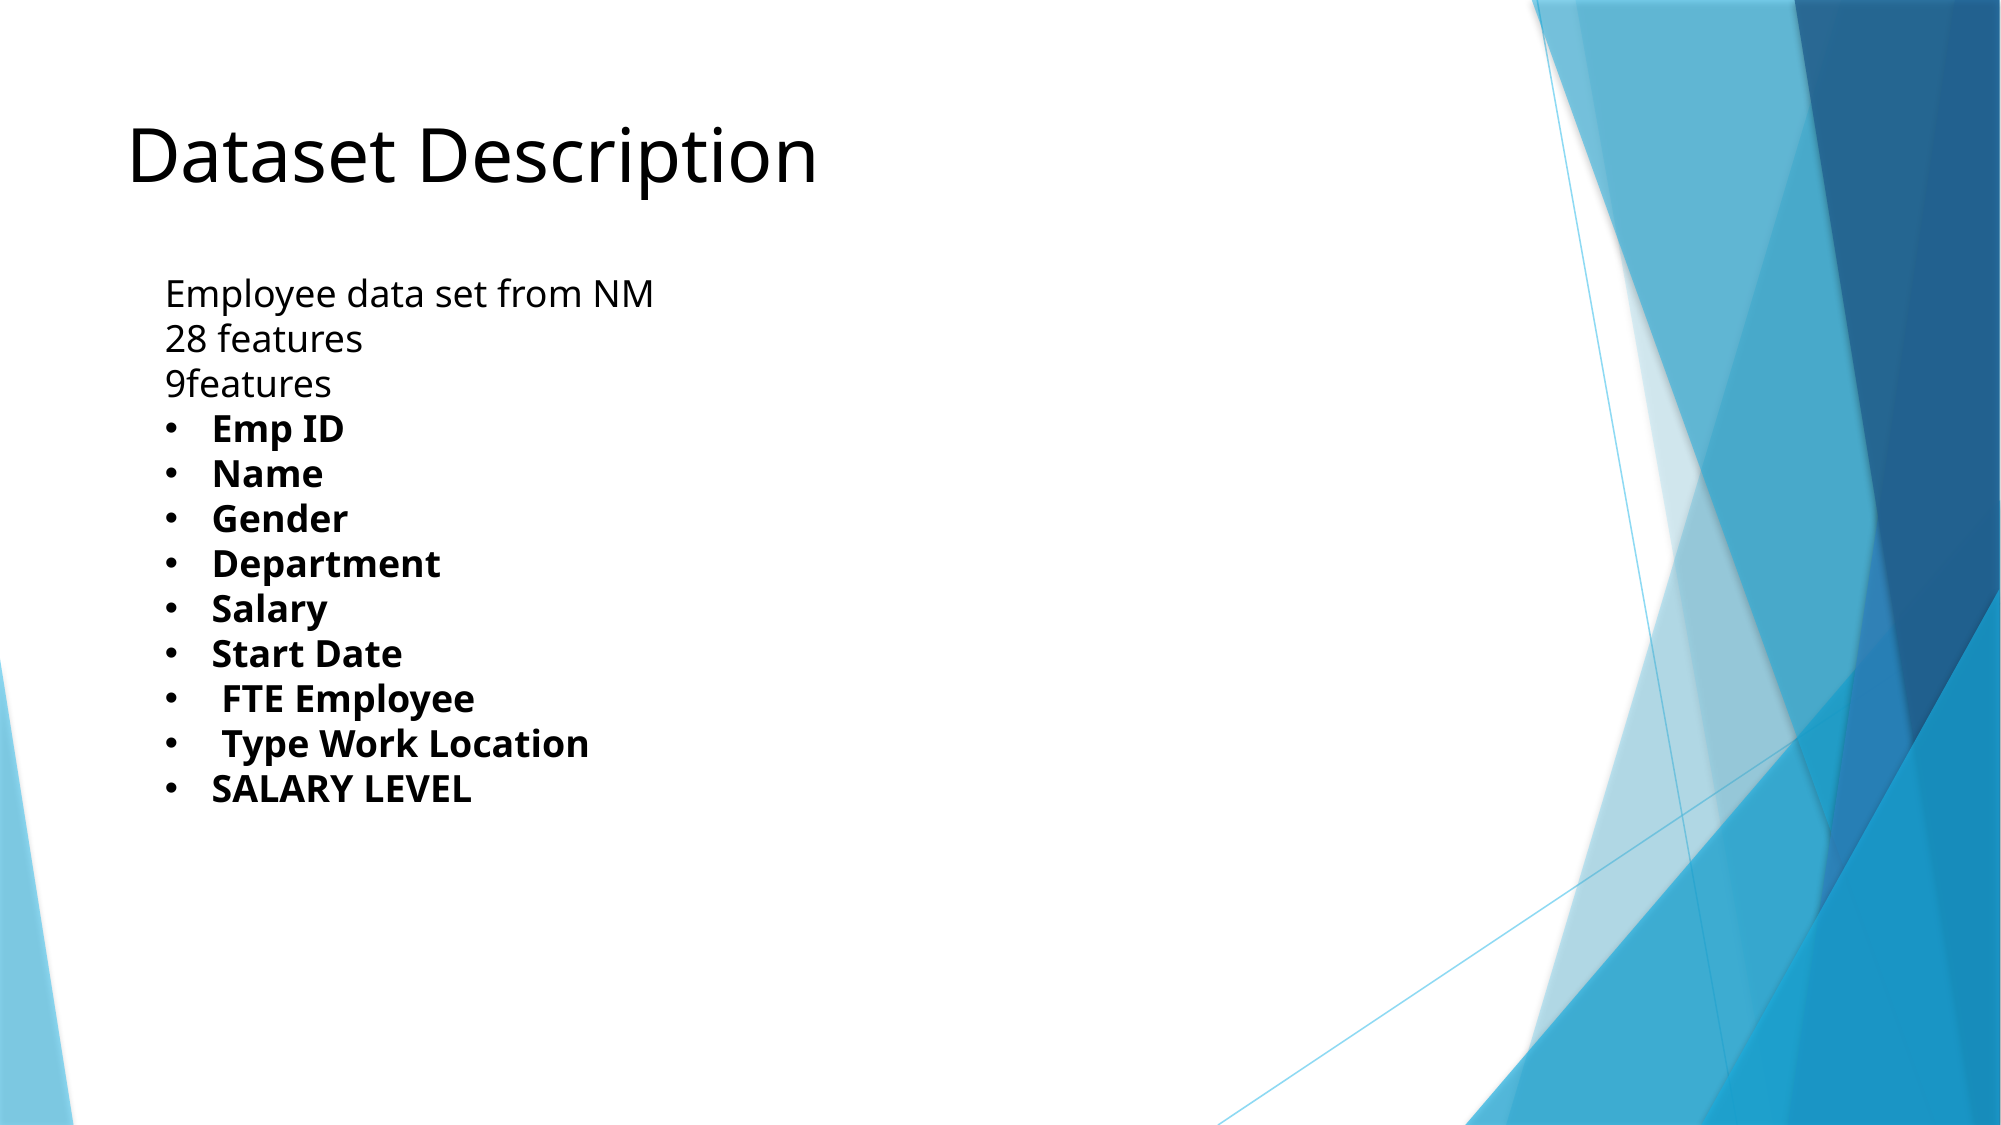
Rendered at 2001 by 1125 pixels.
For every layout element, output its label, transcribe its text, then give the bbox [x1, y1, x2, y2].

title Dataset Description [111, 99, 1522, 225]
text_box Employee data set from NM 28 features 9features Emp ID Name Gender Department Salary Start Date FTE Employee Type Work Location SALARY LEVEL [149, 262, 1213, 953]
